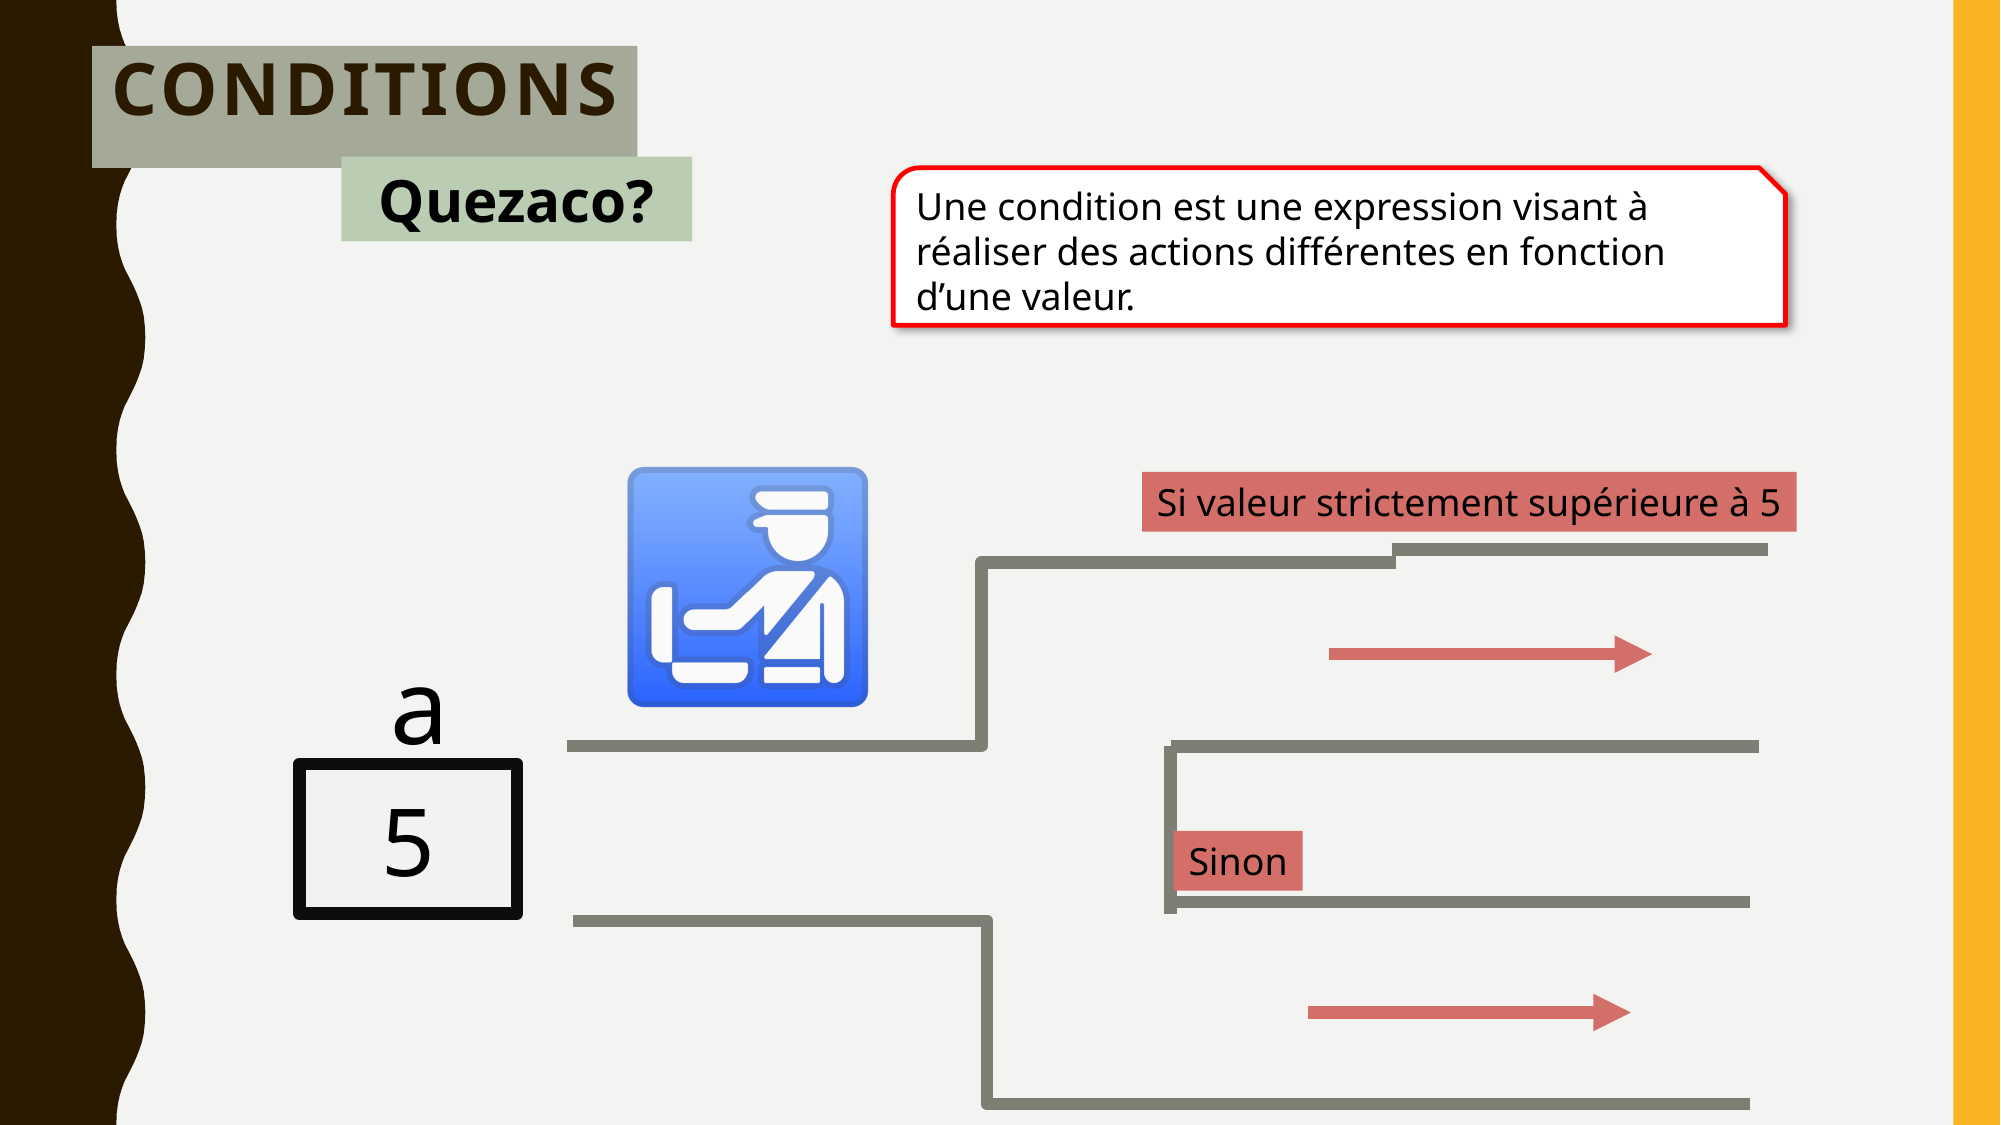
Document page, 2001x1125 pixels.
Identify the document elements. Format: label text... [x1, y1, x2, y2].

text_box Une condition est une expression visant à réaliser des actions différentes en fonction d’une valeur. [892, 166, 1787, 327]
text_box 5 [298, 763, 518, 915]
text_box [566, 562, 1396, 746]
text_box a [375, 632, 418, 773]
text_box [572, 920, 1402, 1105]
text_box Quezaco? [341, 156, 693, 242]
text_box Sinon [1173, 830, 1303, 891]
text_box Si valeur strictement supérieure à 5 [1142, 471, 1797, 532]
picture [619, 459, 876, 562]
title Conditions [92, 45, 638, 168]
